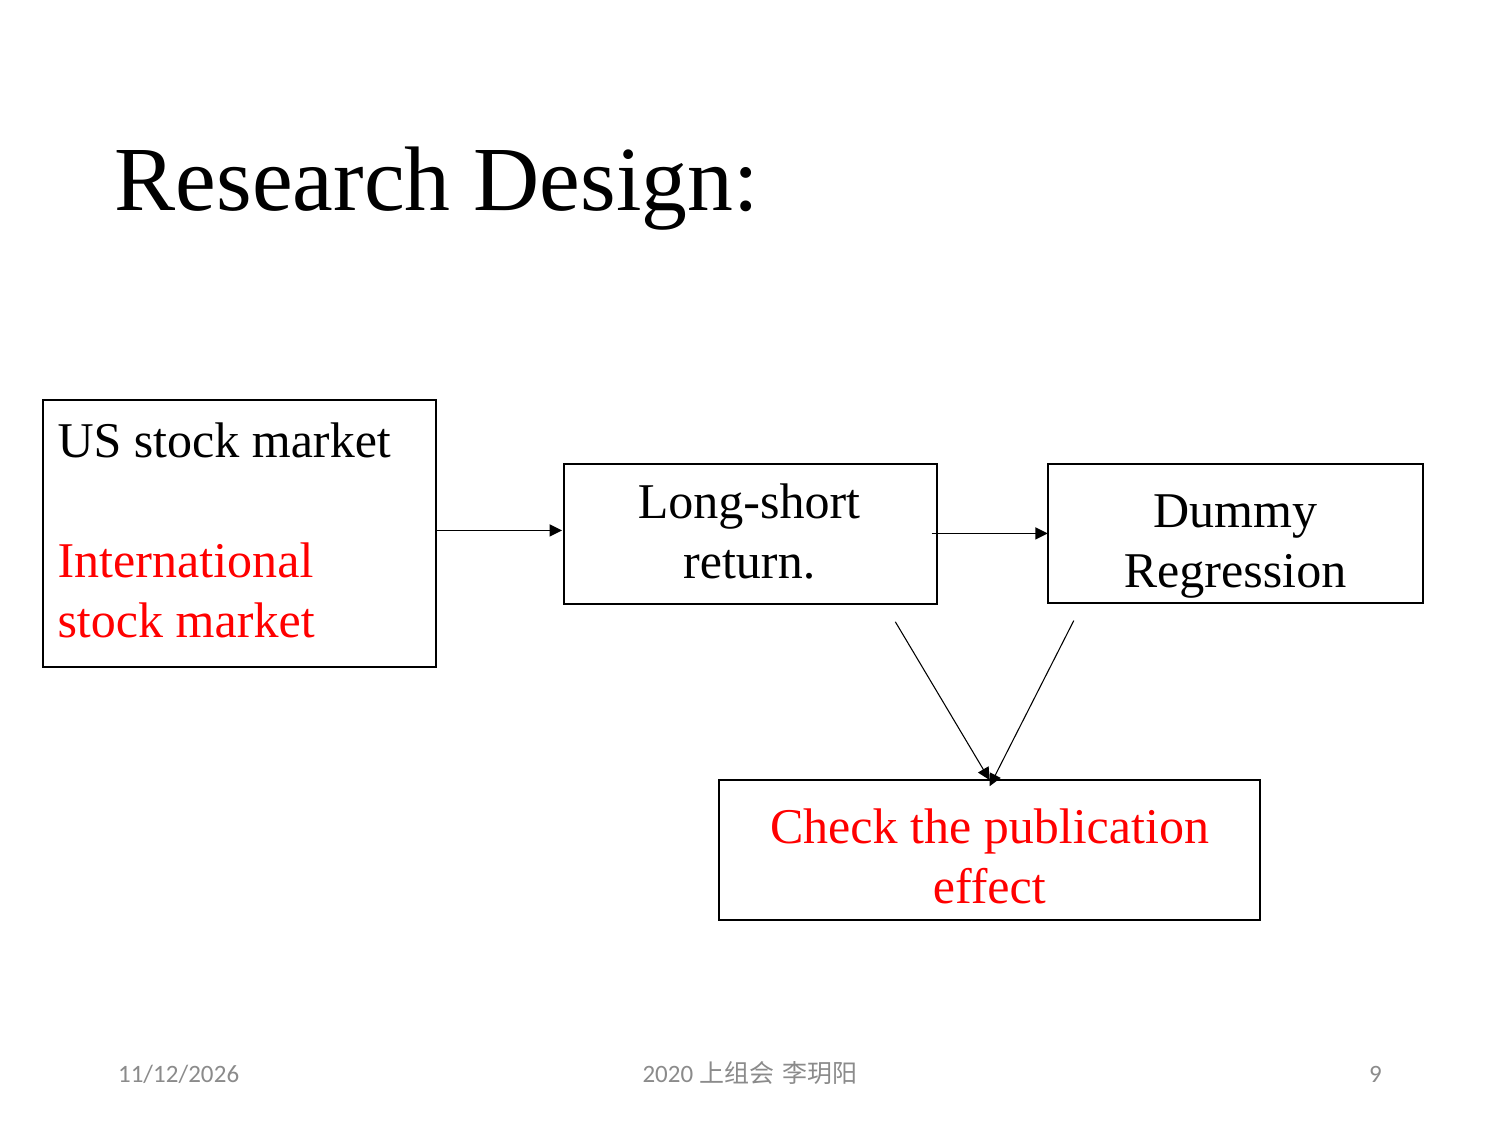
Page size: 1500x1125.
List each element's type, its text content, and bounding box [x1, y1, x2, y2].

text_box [719, 779, 1260, 923]
slide_number 9 [1059, 1042, 1397, 1103]
title Research Design: [99, 72, 1394, 290]
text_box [1047, 463, 1423, 606]
footer 2020上组会 李玥阳 [496, 1042, 1004, 1103]
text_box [562, 461, 938, 604]
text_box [989, 620, 1074, 787]
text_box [895, 621, 989, 779]
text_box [42, 400, 436, 667]
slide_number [103, 1042, 441, 1103]
